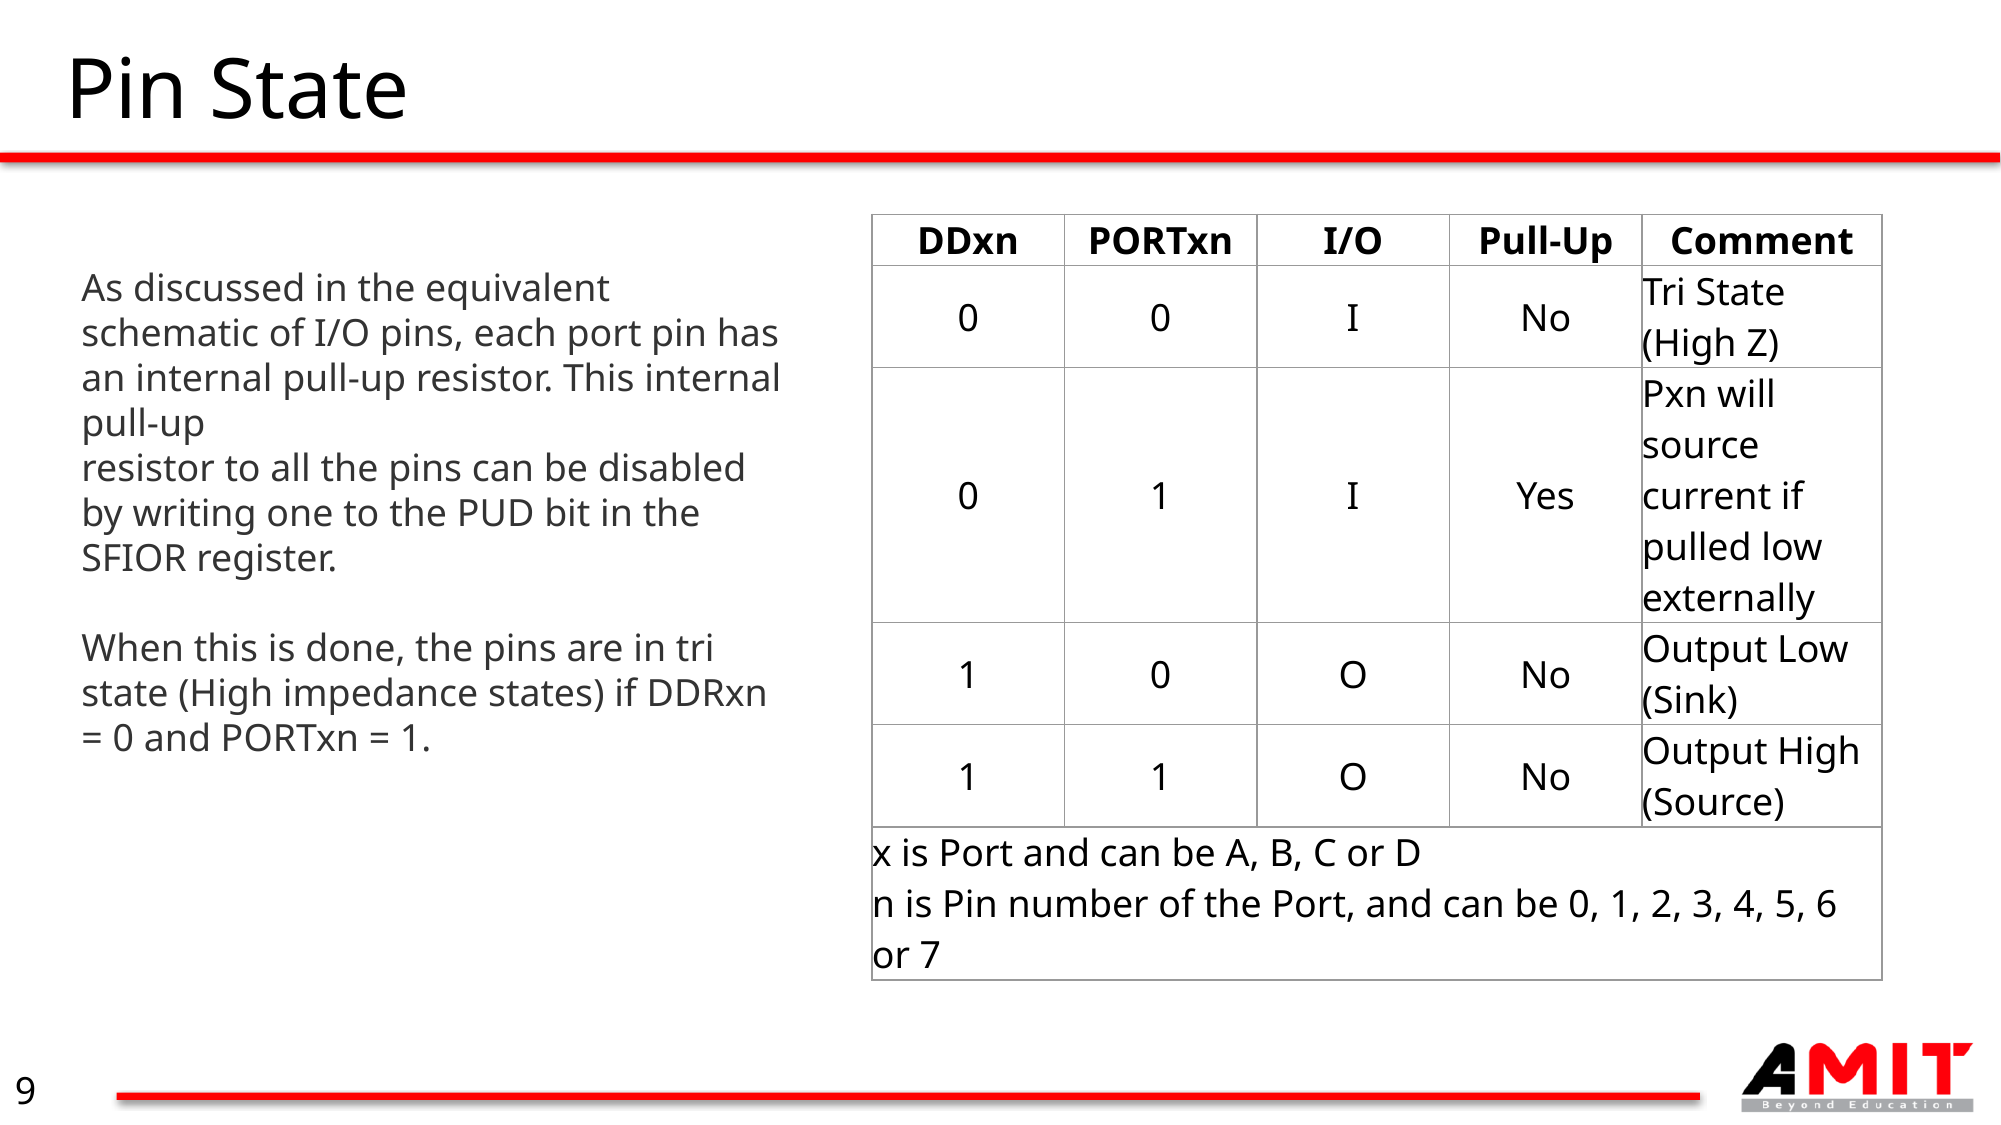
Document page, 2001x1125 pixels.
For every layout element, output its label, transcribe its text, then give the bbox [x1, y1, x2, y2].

table_cell 0 [873, 266, 1064, 367]
table_cell 0 [873, 368, 1064, 622]
table_header PORTxn [1065, 215, 1256, 265]
table_cell I [1258, 266, 1449, 367]
table_cell Output High (Source) [1643, 725, 1881, 826]
table_cell 0 [1065, 266, 1256, 367]
picture [1702, 971, 2000, 1125]
table_cell x is Port and can be A, B, C or D n is Pin number of the Port, and can be 0, 1, 2, 3, 4, 5, 6 or 7 [873, 828, 1881, 979]
table_cell No [1450, 725, 1641, 826]
table_cell No [1450, 623, 1641, 724]
table_cell 1 [873, 623, 1064, 724]
table_cell 1 [1065, 725, 1256, 826]
table_cell 0 [1065, 623, 1256, 724]
table_header DDxn [873, 215, 1064, 265]
table_cell Yes [1450, 368, 1641, 622]
slide_number 9 [0, 1059, 134, 1125]
table_cell No [1450, 266, 1641, 367]
table_cell Tri State (High Z) [1643, 266, 1881, 367]
table_cell Pxn will source current if pulled low externally [1643, 368, 1881, 622]
title Pin State [49, 0, 2000, 151]
table_cell O [1258, 725, 1449, 826]
table_header Pull-Up [1450, 215, 1641, 265]
table_header Comment [1643, 215, 1881, 265]
table_cell Output Low (Sink) [1643, 623, 1881, 724]
text_box As discussed in the equivalent schematic of I/O pins, each port pin has an internal pull-up resistor. This internal pull-up resistor to all the pins can be disabled by writing one to the PUD bit in the SFIOR register. When this is done, the pins are in tri state (High impedance states) if DDRxn = 0 and PORTxn = 1. [66, 256, 806, 766]
table_cell I [1258, 368, 1449, 622]
table_cell O [1258, 623, 1449, 724]
table_cell 1 [1065, 368, 1256, 622]
table_cell 1 [873, 725, 1064, 826]
table_header I/O [1258, 215, 1449, 265]
